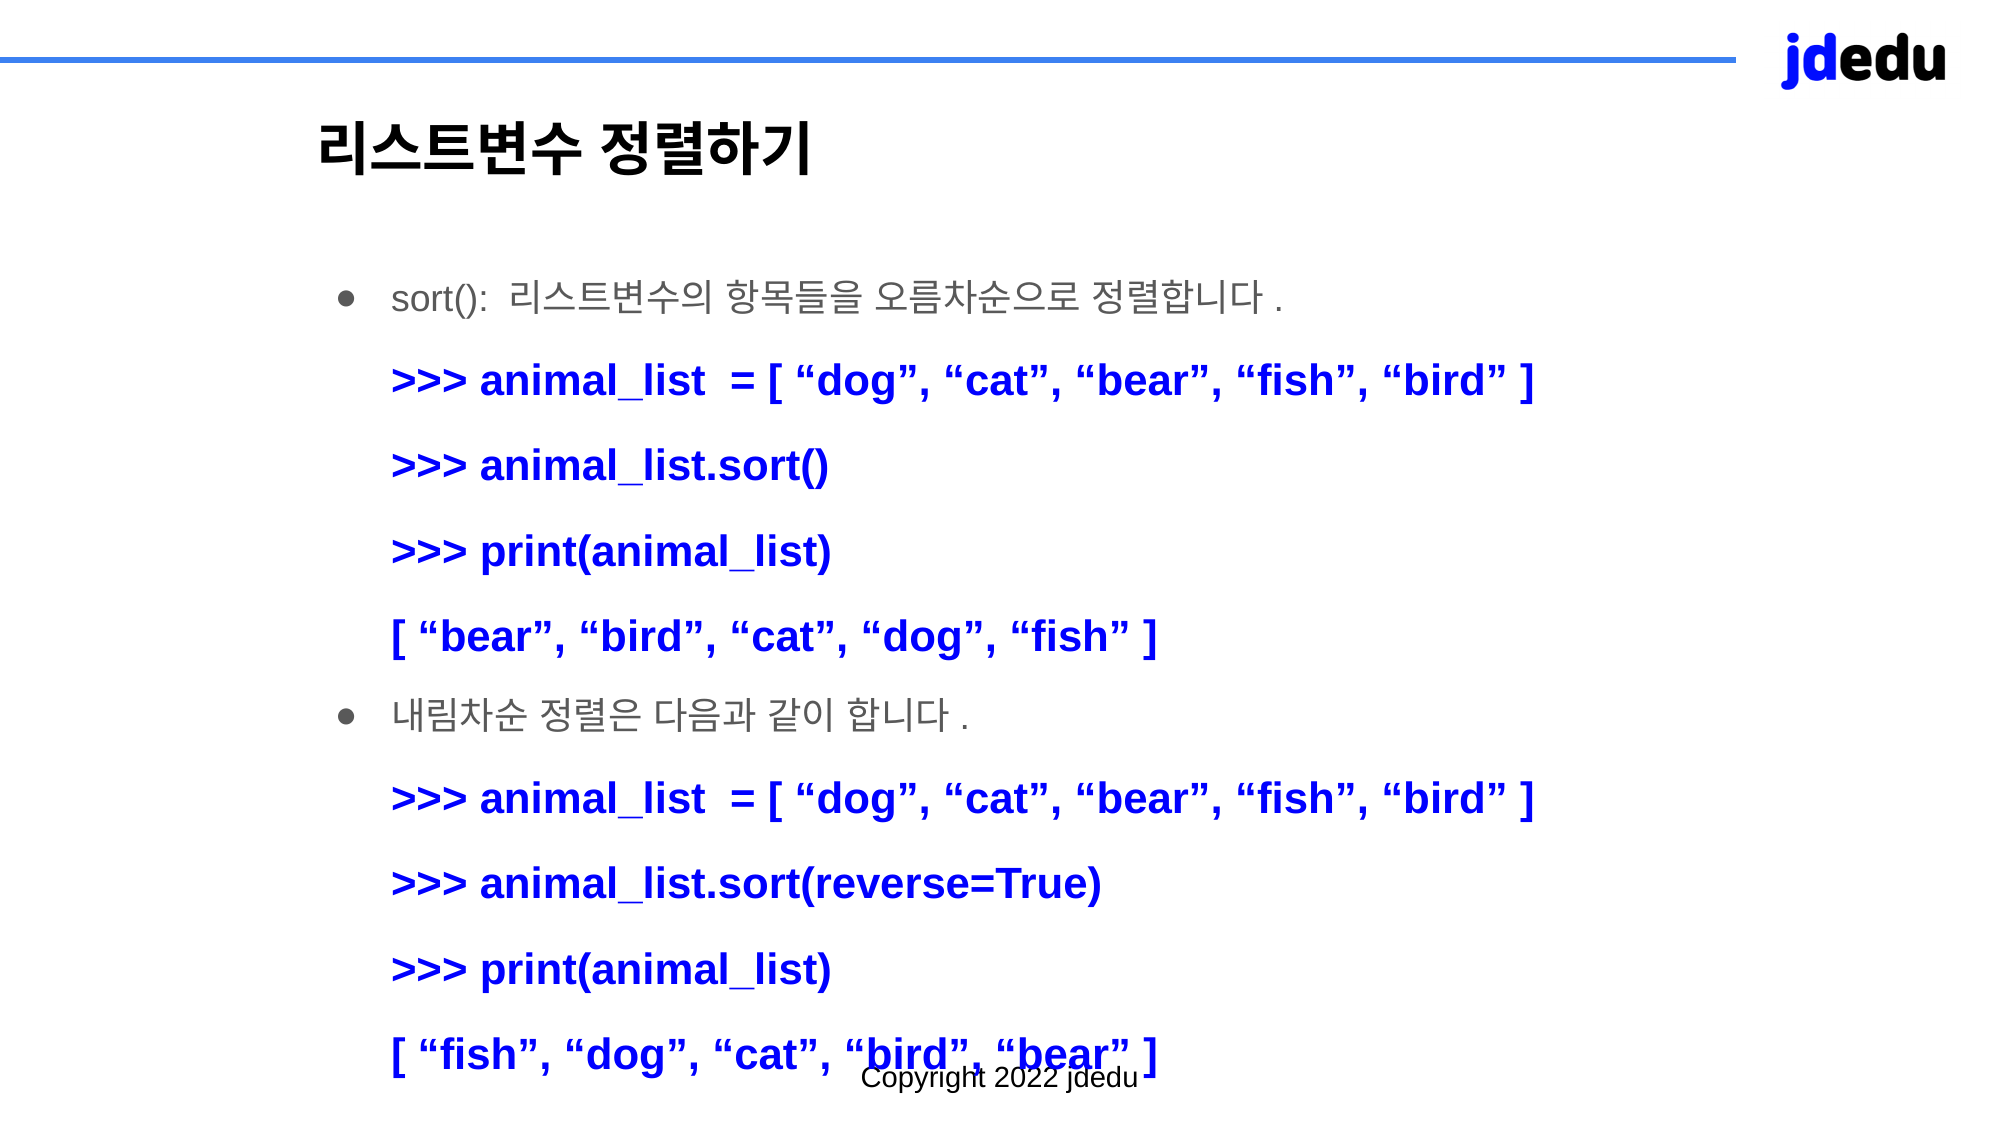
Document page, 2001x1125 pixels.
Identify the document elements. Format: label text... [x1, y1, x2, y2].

title 리스트변수 정렬하기 [301, 97, 1699, 223]
list sort(): 리스트변수의 항목들을 오름차순으로 정렬합니다. >>> animal_list = [ “dog”, “cat”, “bear”, “fish”, “bird” ] >>> animal_list.sort() >>> print(animal_list) [ “bear”, “bird”, “cat”, “dog”, “fish” ] 내림차순 정렬은 다음과 같이 합니다. >>> animal_list = [ “dog”, “cat”, “bear”, “fish”, “bird” ] >>> animal_list.sort(reverse=True) >>> print(animal_list) [ “fish”, “dog”, “cat”, “bird”, “bear” ] [301, 252, 1699, 1125]
picture [1764, 21, 1961, 99]
